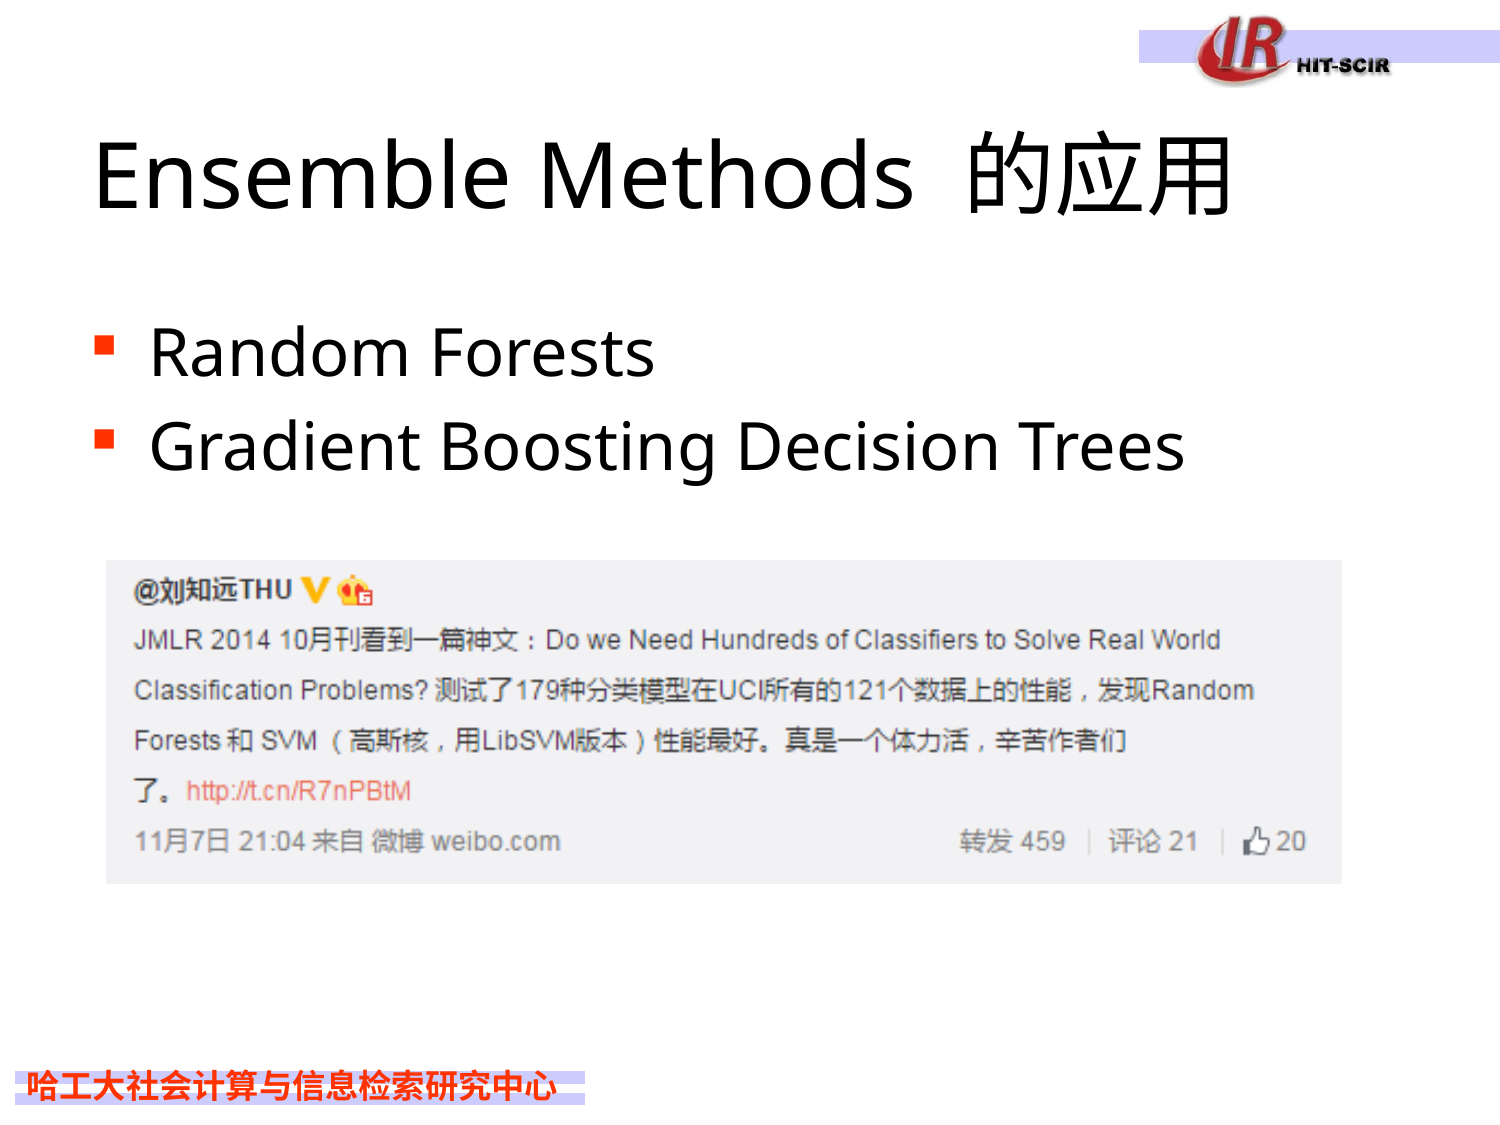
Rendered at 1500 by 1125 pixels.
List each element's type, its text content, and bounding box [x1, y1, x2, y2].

picture [1139, 4, 1500, 88]
title Ensemble Methods 的应用 [76, 78, 1427, 266]
list Random Forests Gradient Boosting Decision Trees [76, 302, 1427, 1045]
picture [0, 1054, 615, 1125]
picture [105, 560, 1349, 885]
